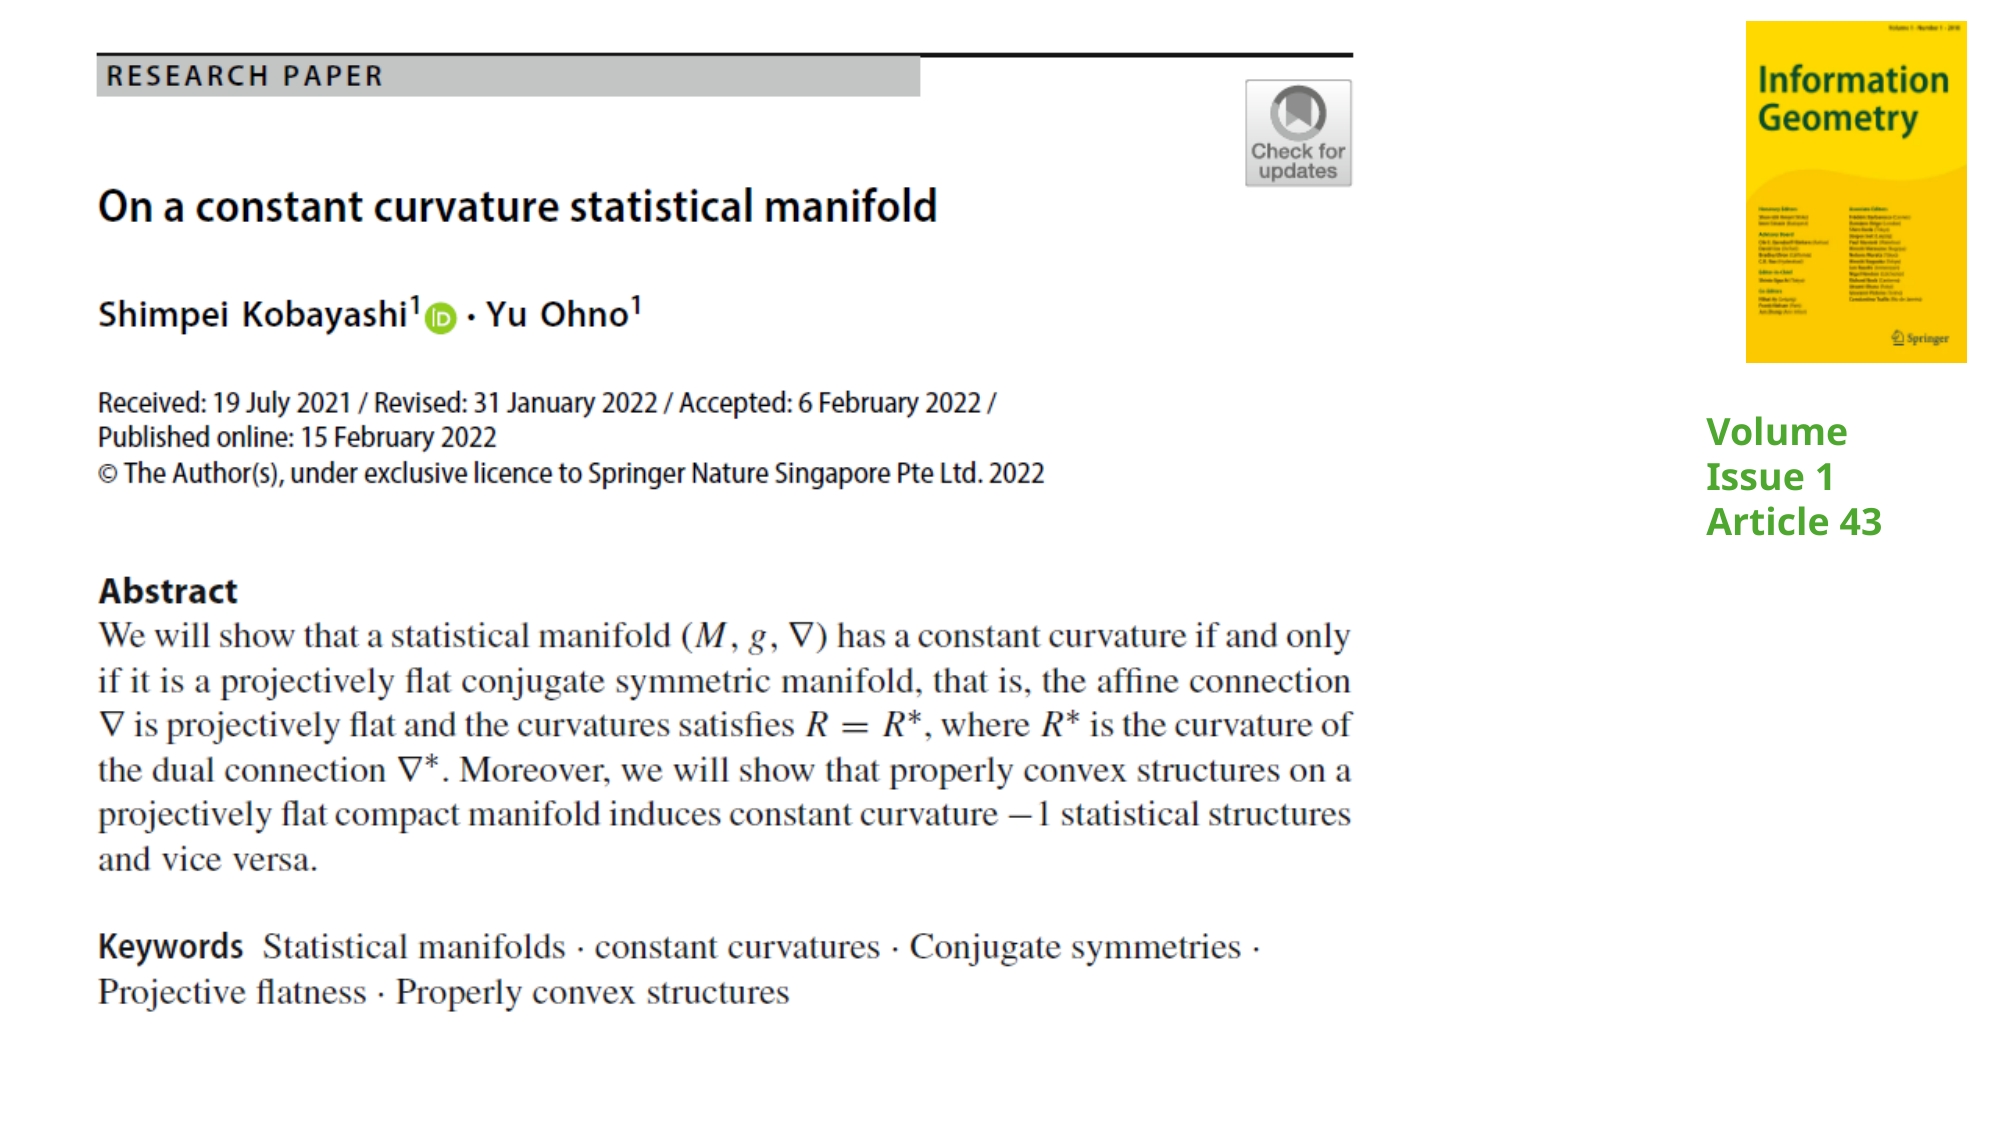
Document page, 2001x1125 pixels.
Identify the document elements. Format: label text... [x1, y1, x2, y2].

picture [1746, 21, 1968, 363]
text_box Volume 5 Issue 1 Article 43 [1691, 400, 2000, 551]
picture [71, 39, 1442, 1041]
